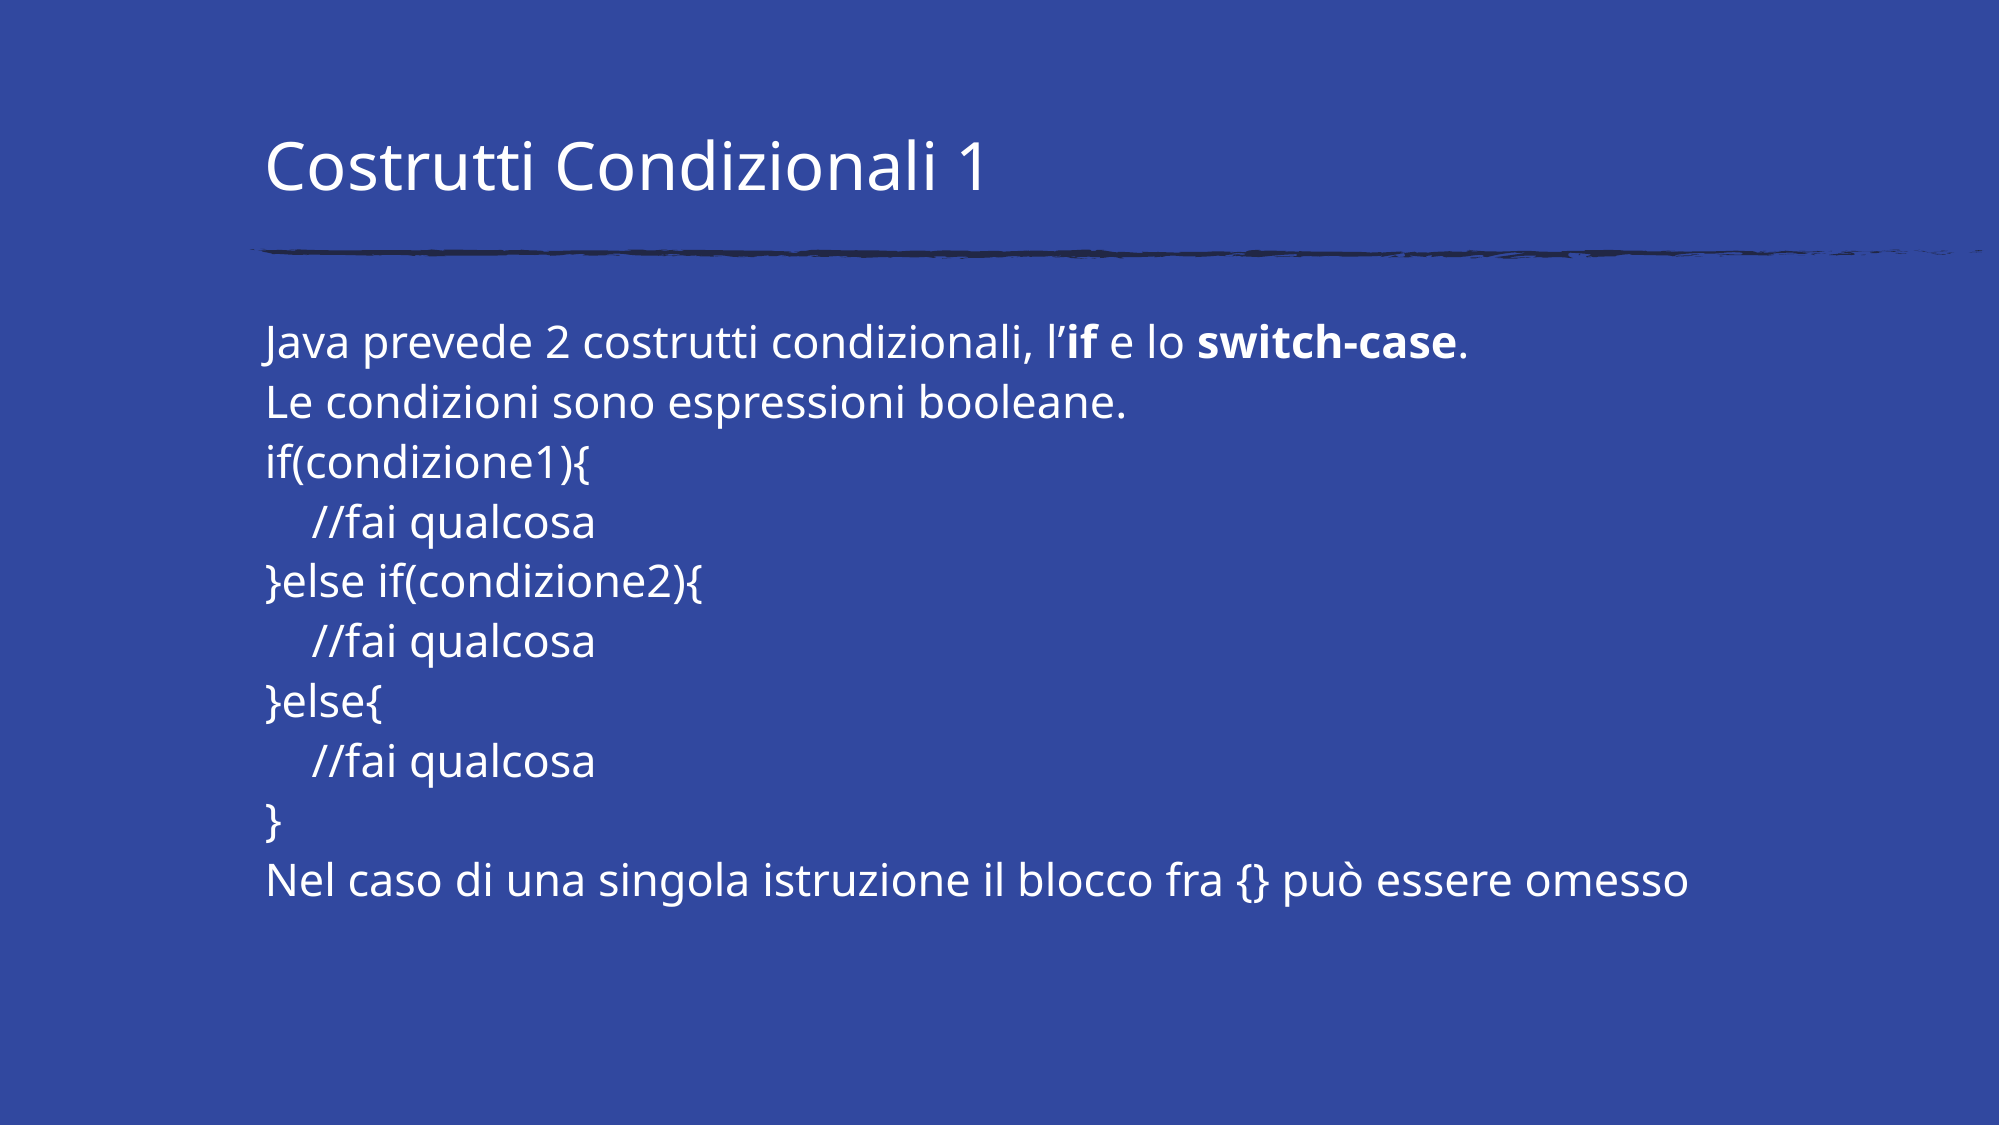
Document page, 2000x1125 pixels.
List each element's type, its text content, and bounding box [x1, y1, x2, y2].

title Costrutti Condizionali 1 [249, 45, 1750, 213]
list Java prevede 2 costrutti condizionali, l’if e lo switch-case. Le condizioni sono espressioni booleane. if(condizione1){ //fai qualcosa }else if(condizione2){ //fai qualcosa }else{ //fai qualcosa } Nel caso di una singola istruzione il blocco fra {} può essere omesso [249, 312, 1750, 1013]
